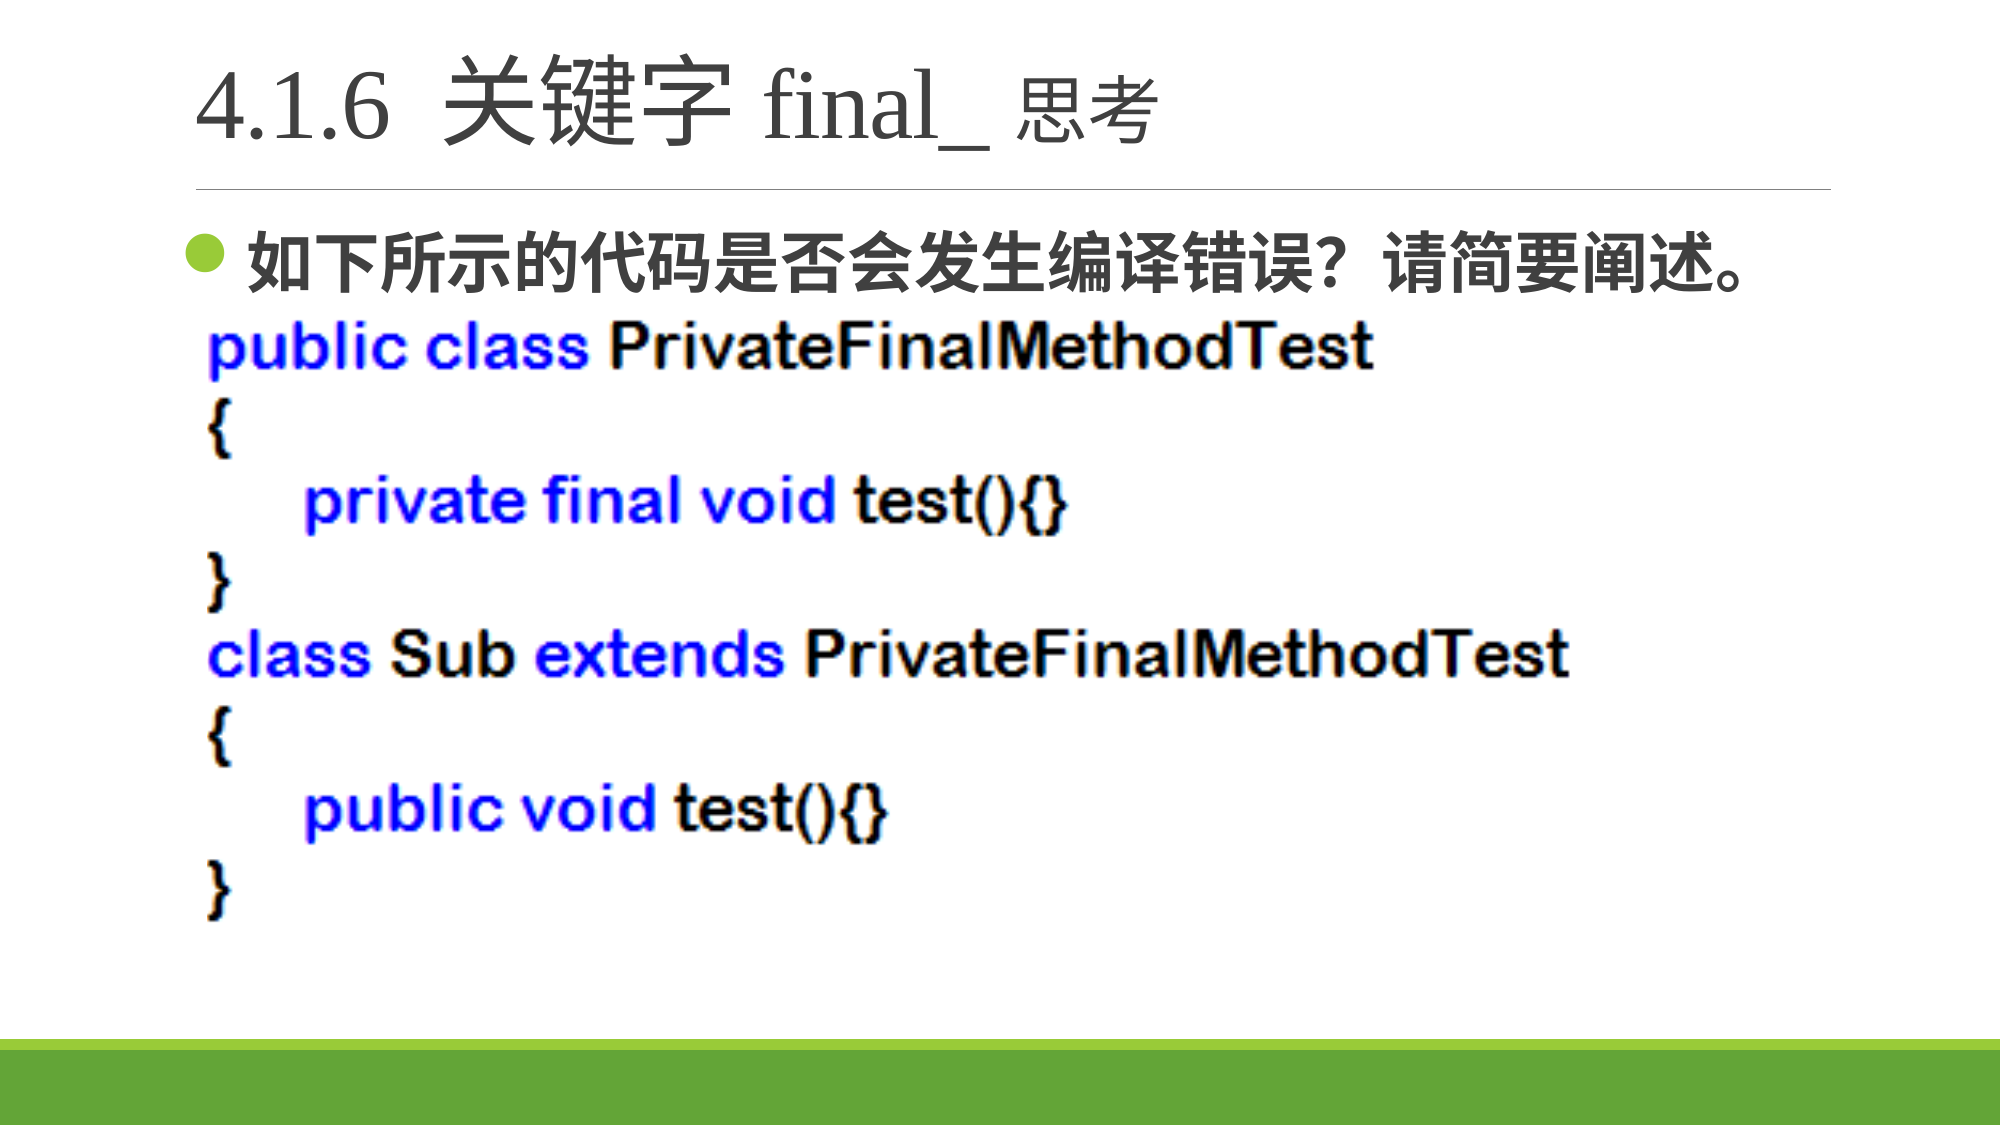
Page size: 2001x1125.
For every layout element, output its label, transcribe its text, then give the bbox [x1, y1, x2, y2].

list 如下所示的代码是否会发生编译错误？请简要阐述。 [180, 222, 1830, 963]
picture [207, 305, 1618, 935]
title 4.1.6 关键字final_思考 [180, 14, 1831, 167]
